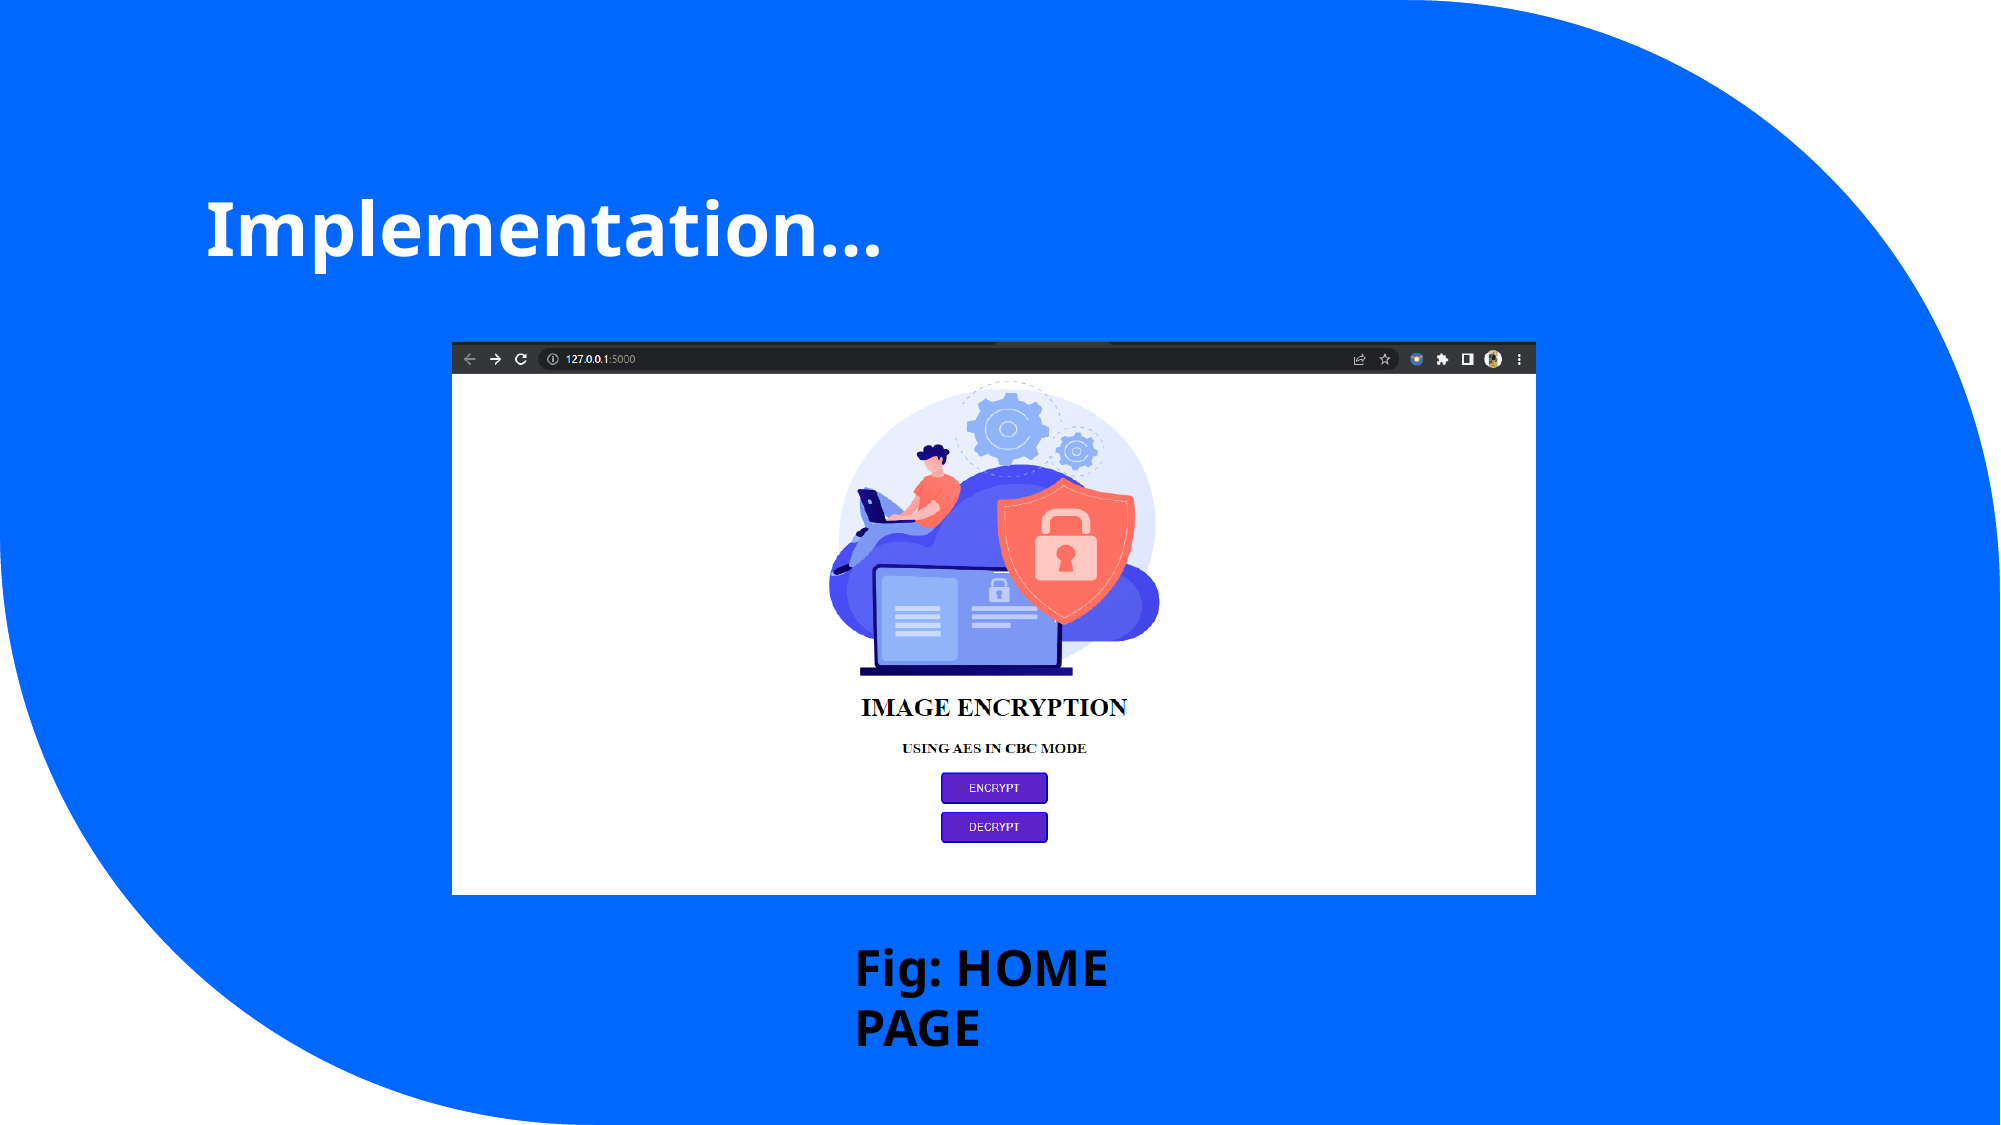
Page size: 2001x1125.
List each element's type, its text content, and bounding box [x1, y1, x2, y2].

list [452, 342, 1535, 895]
title Implementation… [191, 62, 1796, 280]
text_box Fig: HOME PAGE [839, 929, 1263, 1065]
